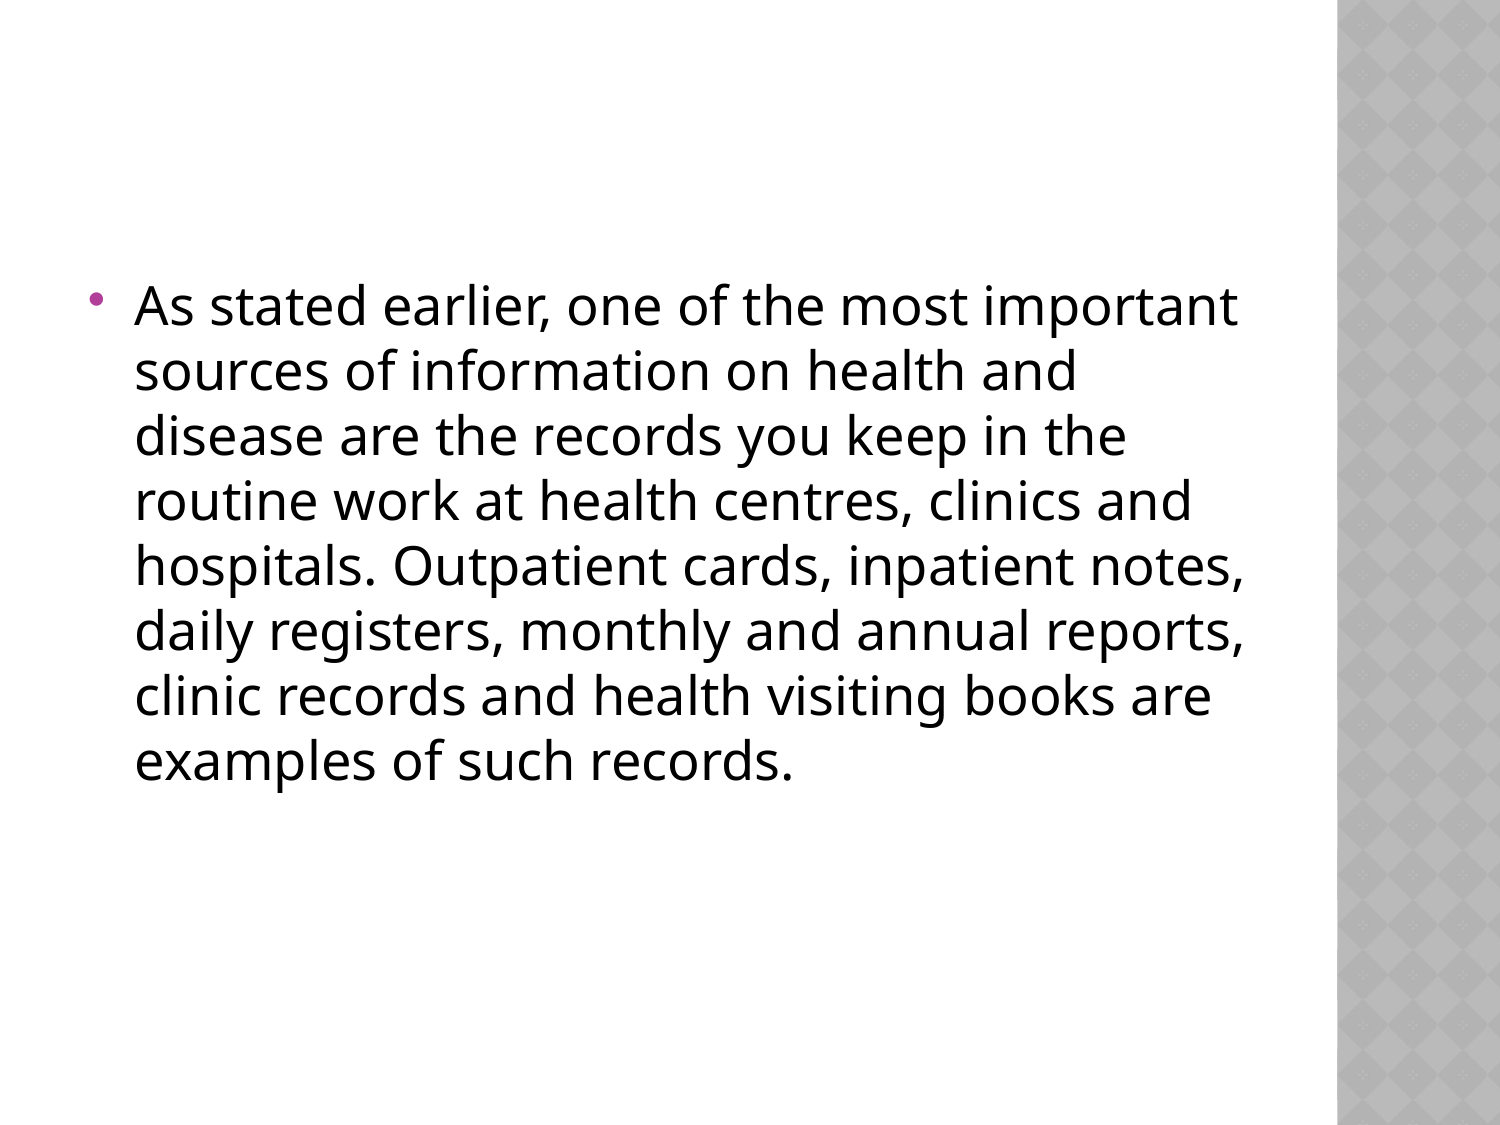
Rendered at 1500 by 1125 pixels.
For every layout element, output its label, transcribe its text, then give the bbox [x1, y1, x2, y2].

list As stated earlier, one of the most important sources of information on health and disease are the records you keep in the routine work at health centres, clinics and hospitals. Outpatient cards, inpatient notes, daily registers, monthly and annual reports, clinic records and health visiting books are examples of such records. [75, 264, 1263, 1059]
